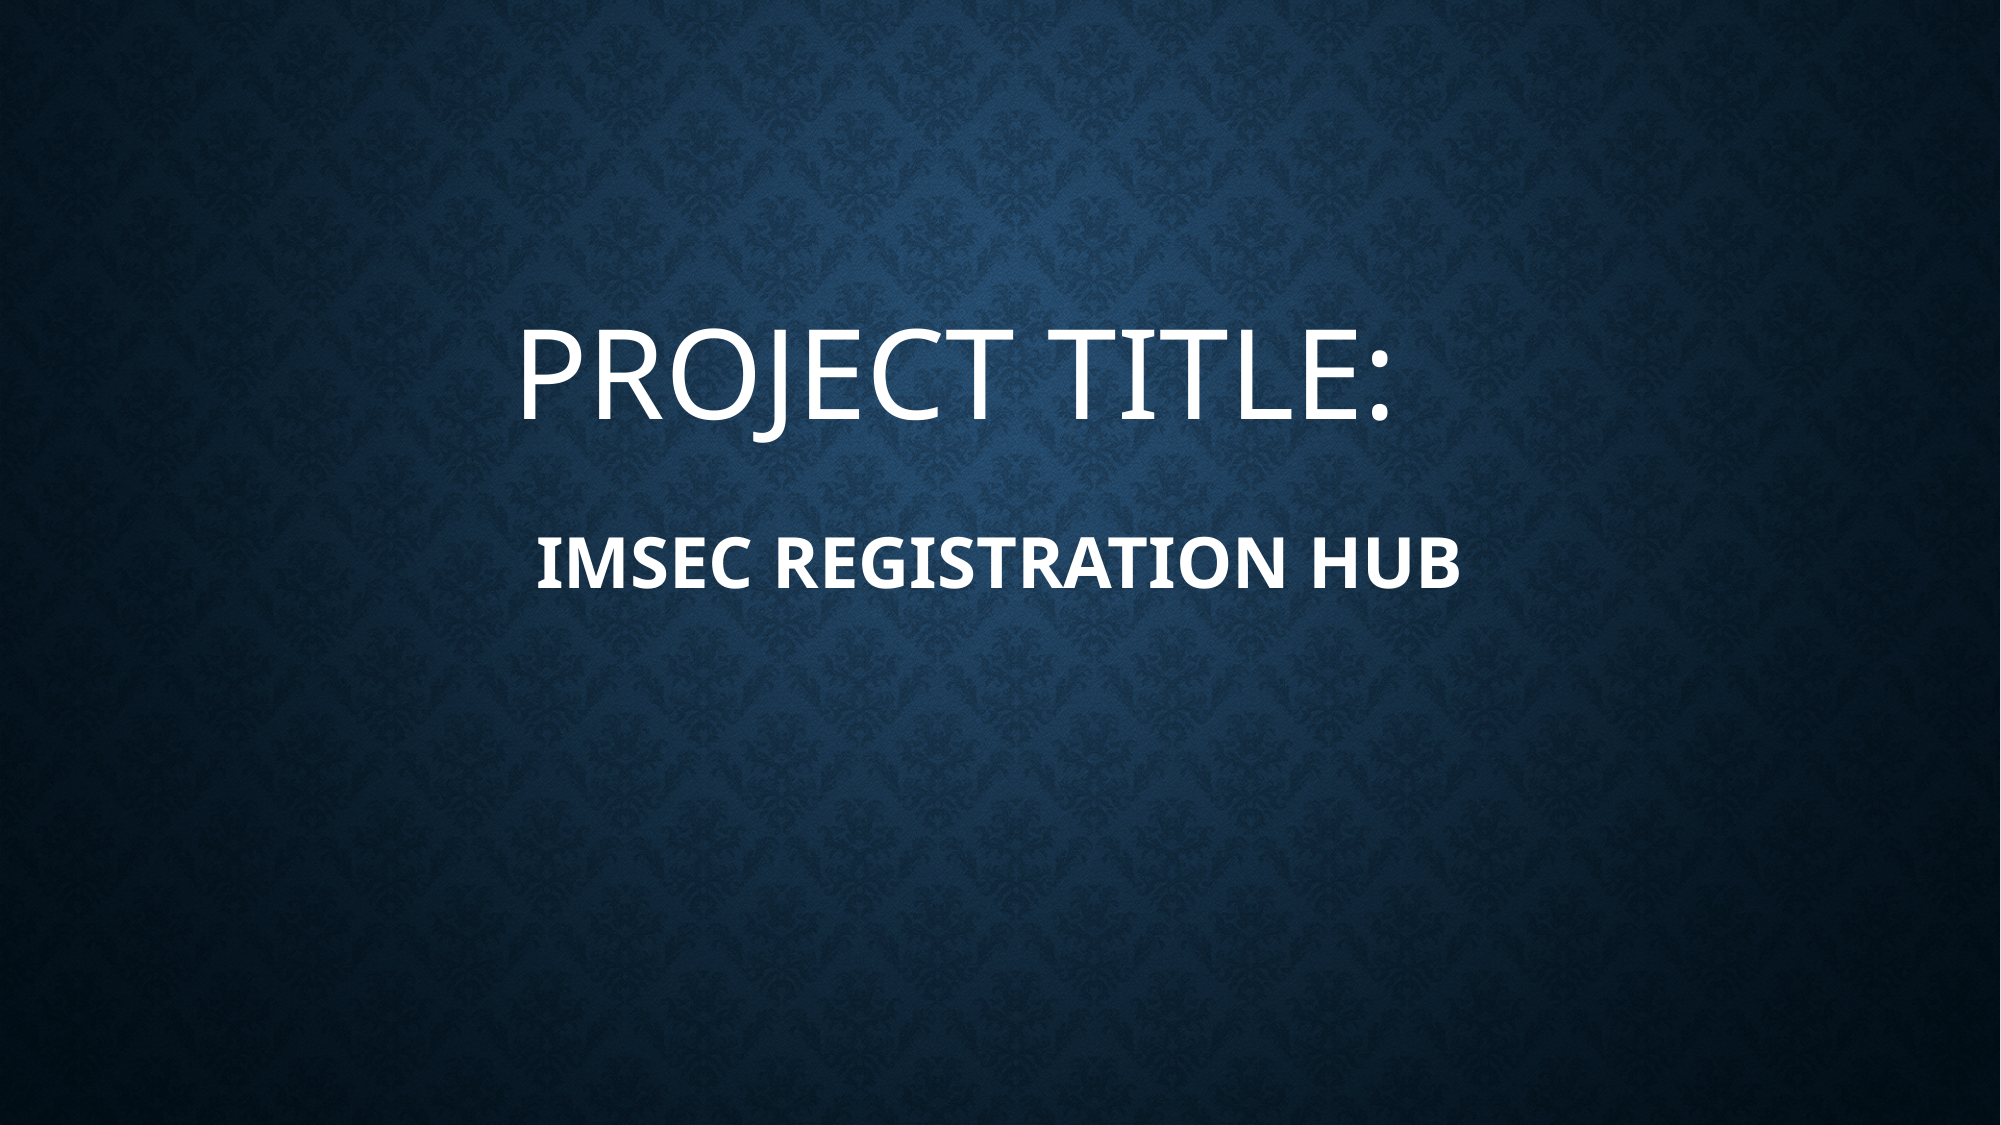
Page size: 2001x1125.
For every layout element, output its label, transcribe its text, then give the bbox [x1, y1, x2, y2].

text_box PROJECT TITLE: [497, 287, 1825, 452]
title IMSEC REGISTRATION HUB [137, 453, 1863, 672]
